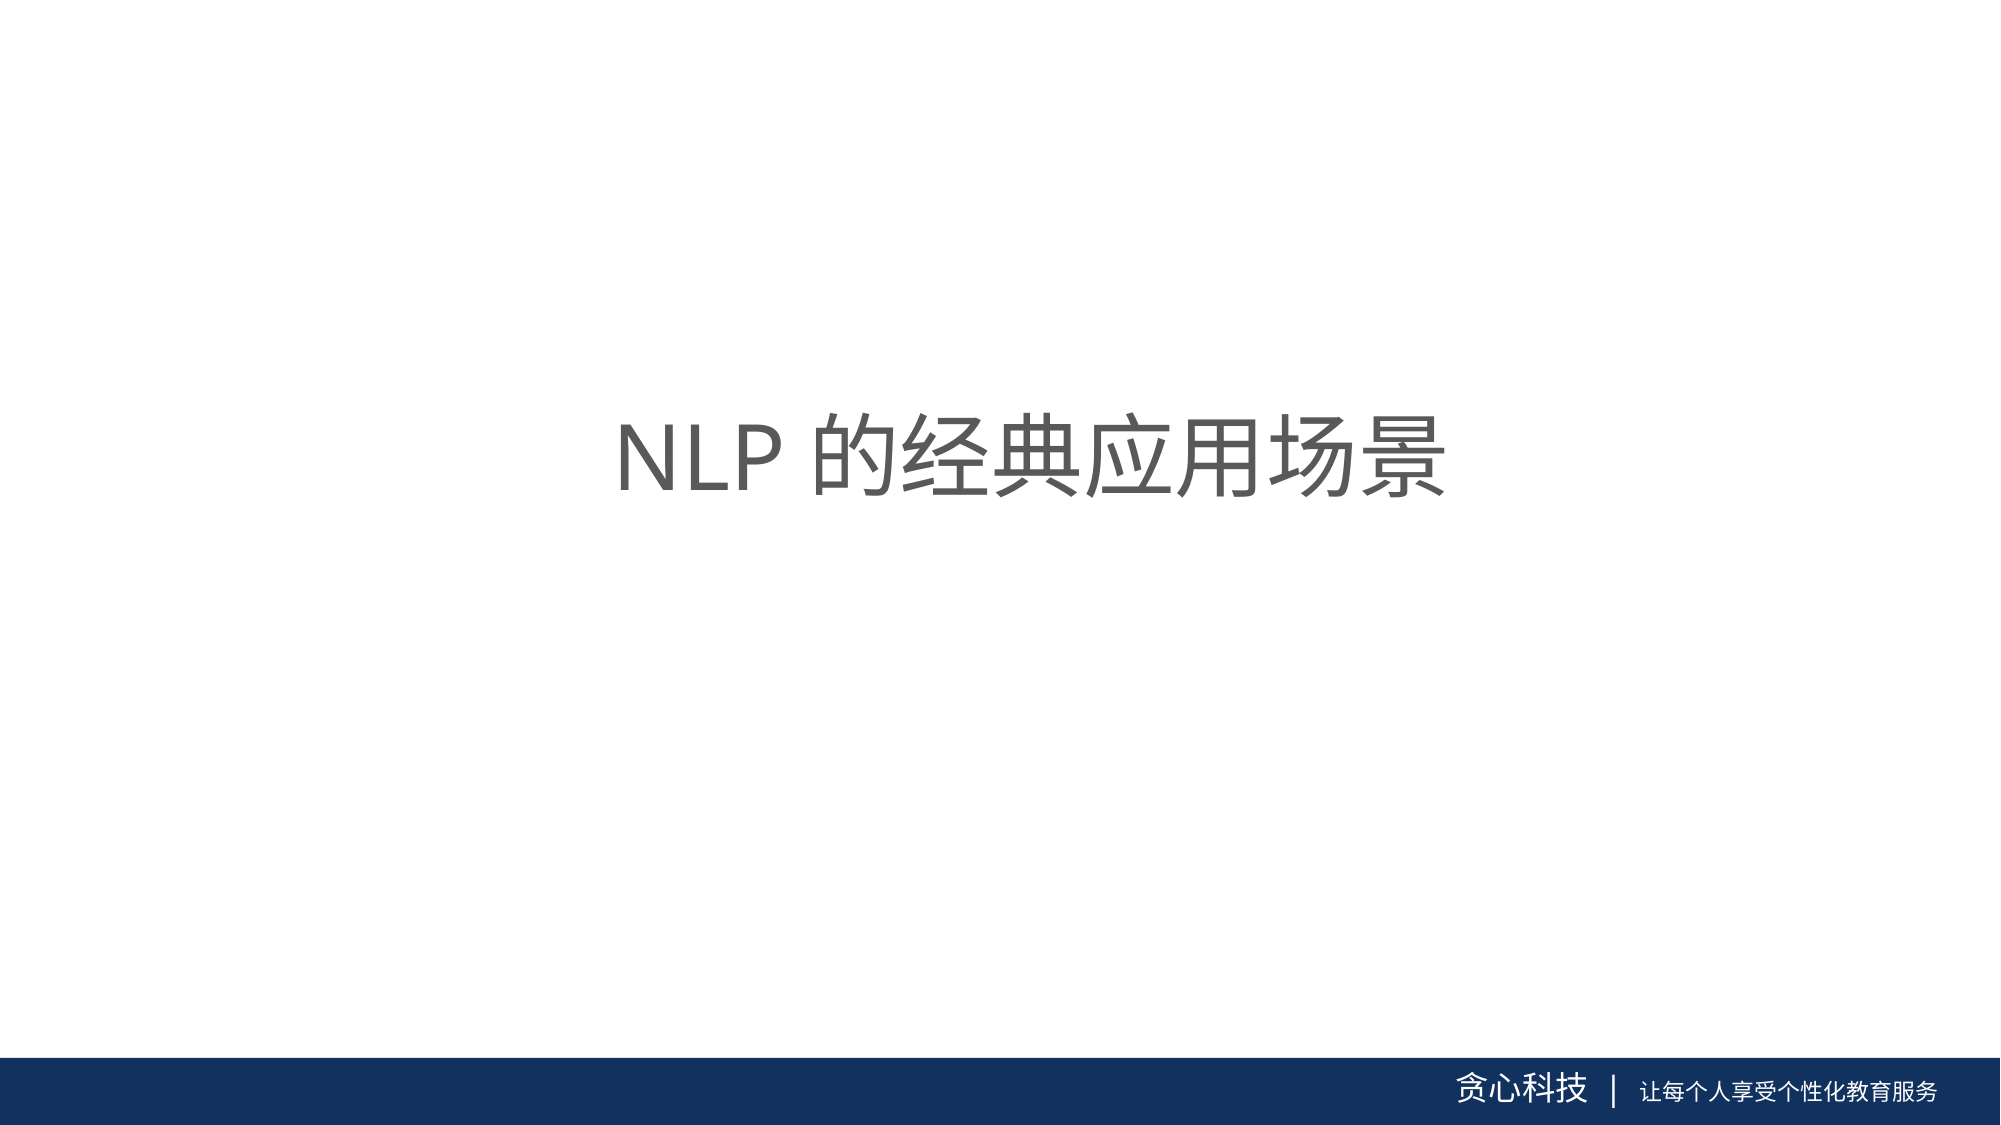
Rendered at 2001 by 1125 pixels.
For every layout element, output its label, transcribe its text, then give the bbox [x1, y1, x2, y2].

text_box NLP的经典应用场景 [314, 391, 1749, 516]
